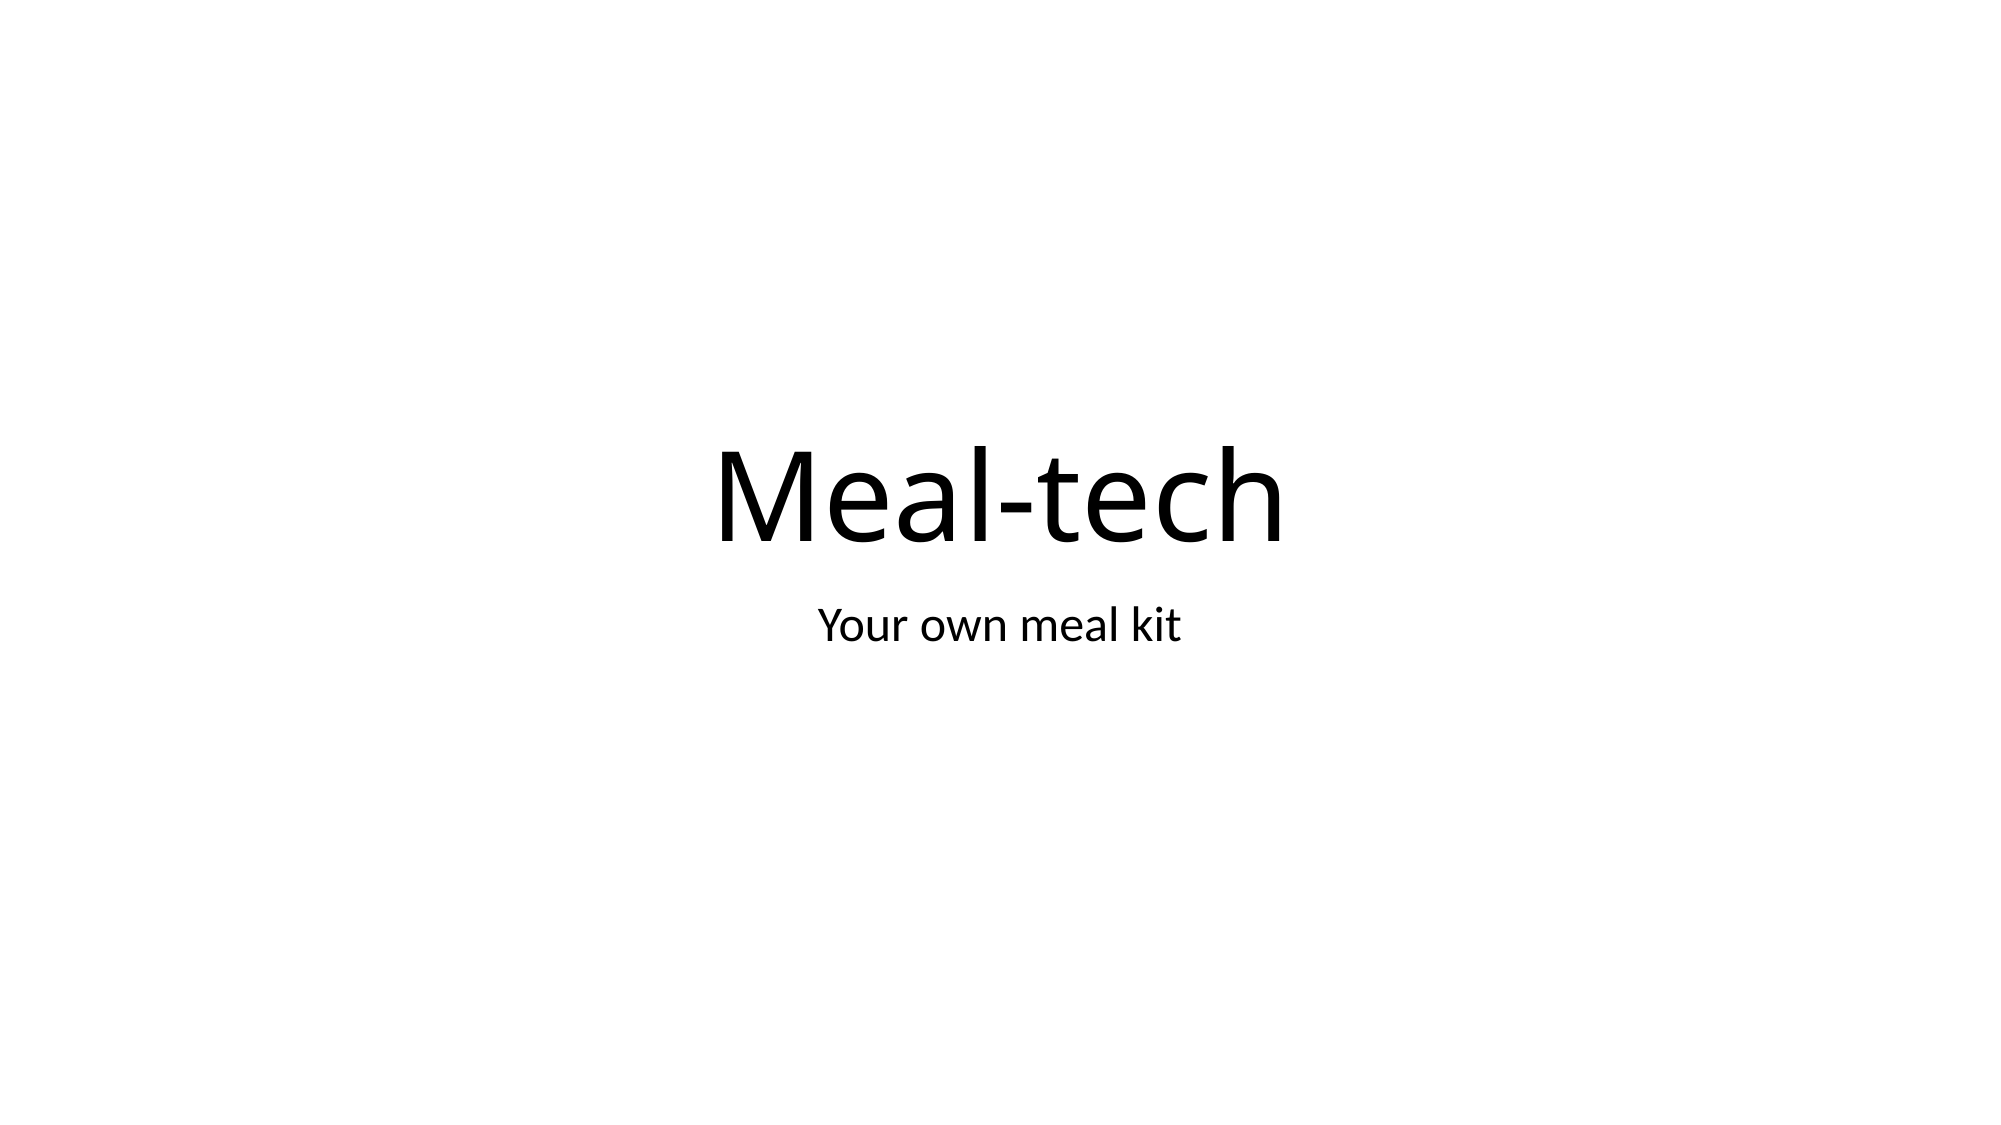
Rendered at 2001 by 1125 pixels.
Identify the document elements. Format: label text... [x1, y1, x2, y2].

subtitle Your own meal kit [249, 590, 1750, 863]
title Meal-tech [249, 184, 1750, 576]
